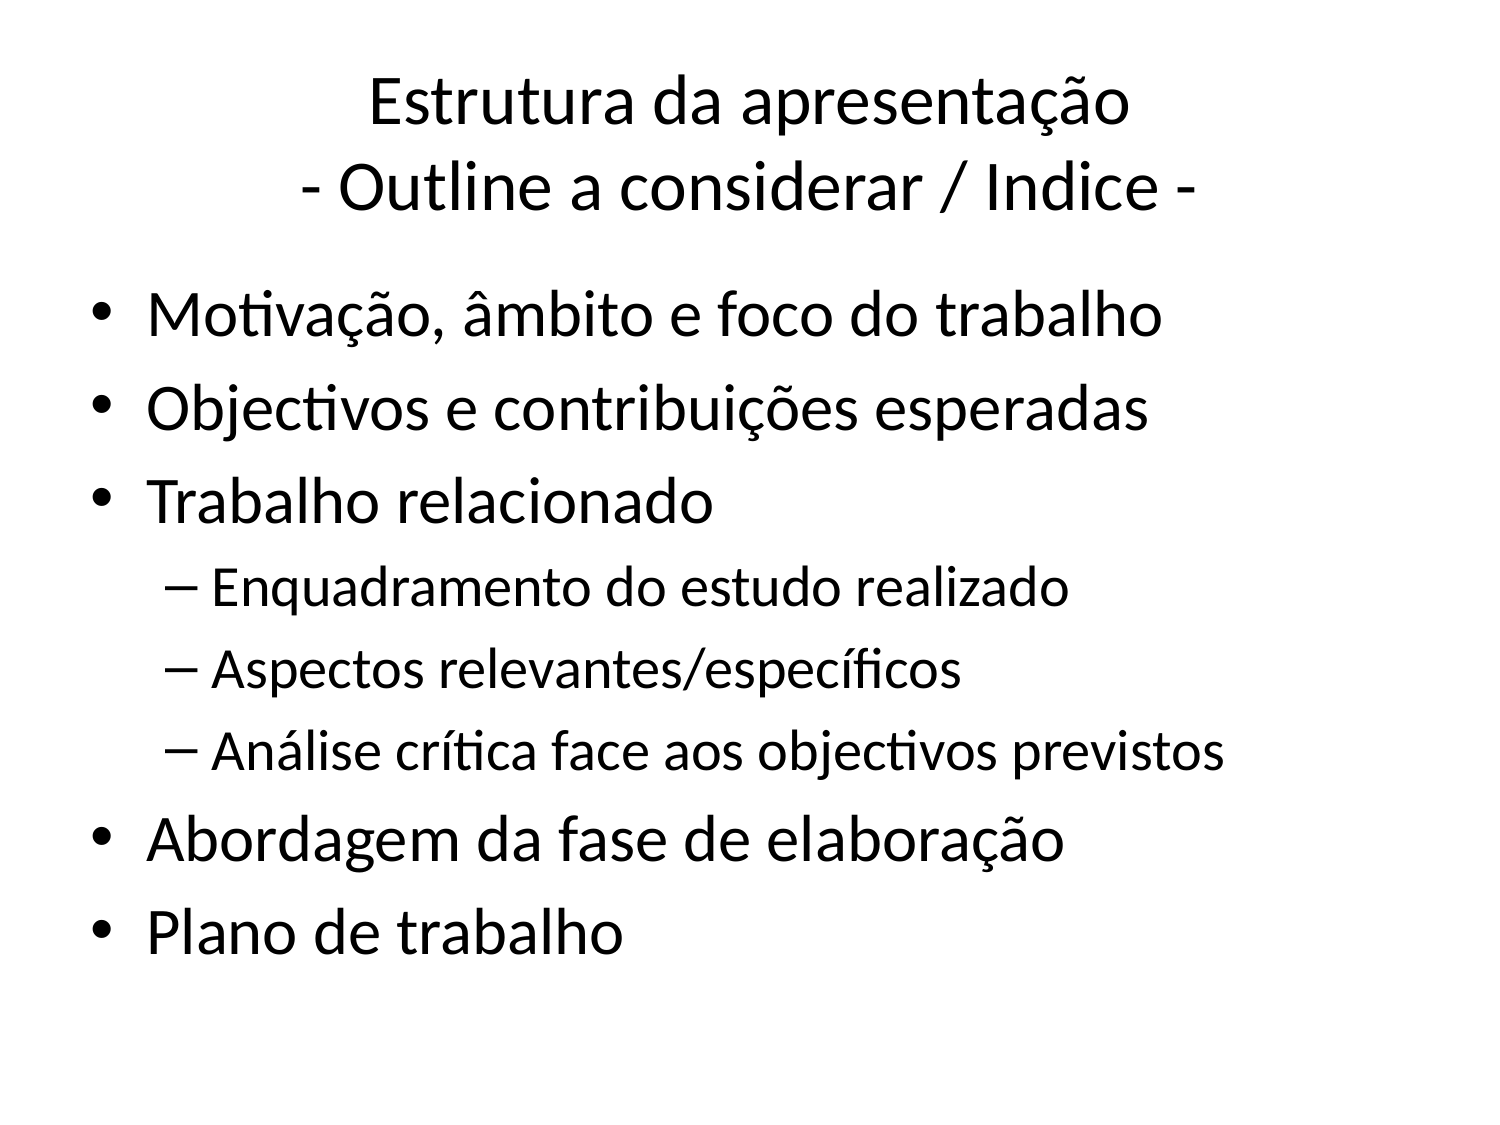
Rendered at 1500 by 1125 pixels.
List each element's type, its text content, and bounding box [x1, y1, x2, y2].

list Motivação, âmbito e foco do trabalho Objectivos e contribuições esperadas Trabalho relacionado Enquadramento do estudo realizado Aspectos relevantes/específicos Análise crítica face aos objectivos previstos Abordagem da fase de elaboração Plano de trabalho [75, 262, 1425, 1005]
title Estrutura da apresentação - Outline a considerar / Indice - [75, 45, 1425, 233]
